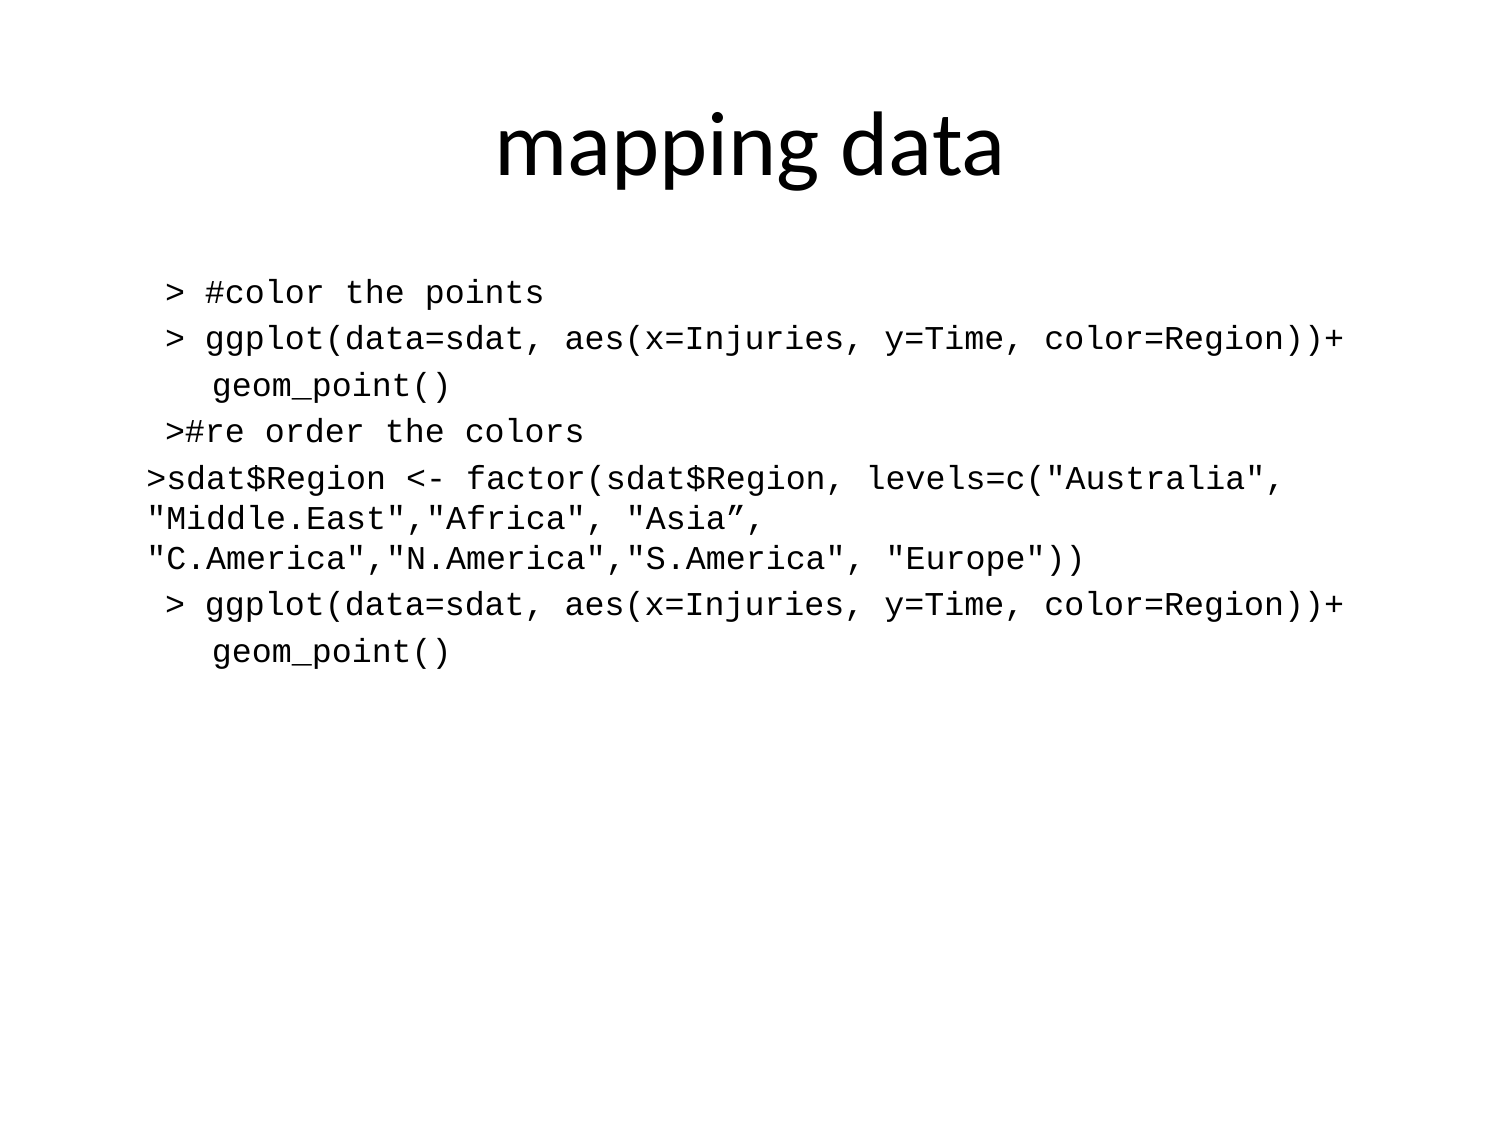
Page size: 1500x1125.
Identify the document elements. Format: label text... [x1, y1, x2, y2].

title mapping data [75, 45, 1425, 233]
list > #color the points > ggplot(data=sdat, aes(x=Injuries, y=Time, color=Region))+ geom_point() >#re order the colors >sdat$Region <- factor(sdat$Region, levels=c("Australia", "Middle.East","Africa", "Asia”, "C.America","N.America","S.America", "Europe")) > ggplot(data=sdat, aes(x=Injuries, y=Time, color=Region))+ geom_point() [75, 262, 1425, 1005]
